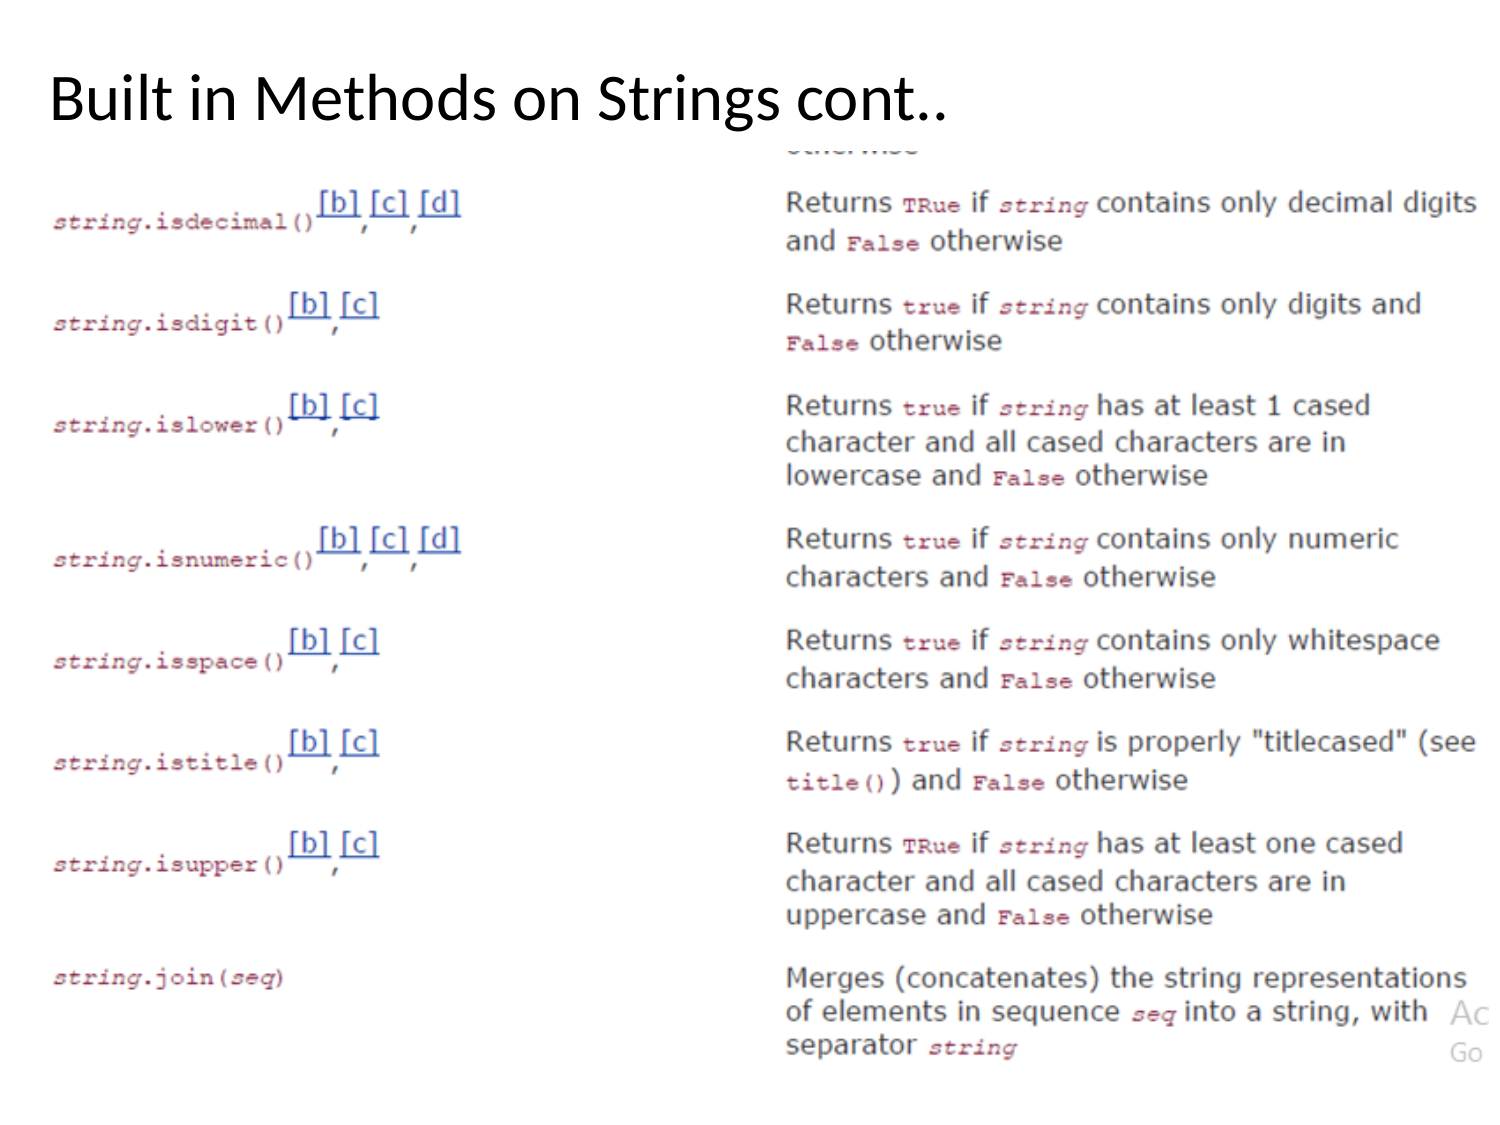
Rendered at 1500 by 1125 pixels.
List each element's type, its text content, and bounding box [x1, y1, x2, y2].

text_box Built in Methods on Strings cont.. [35, 46, 1360, 142]
picture [24, 151, 1489, 1079]
